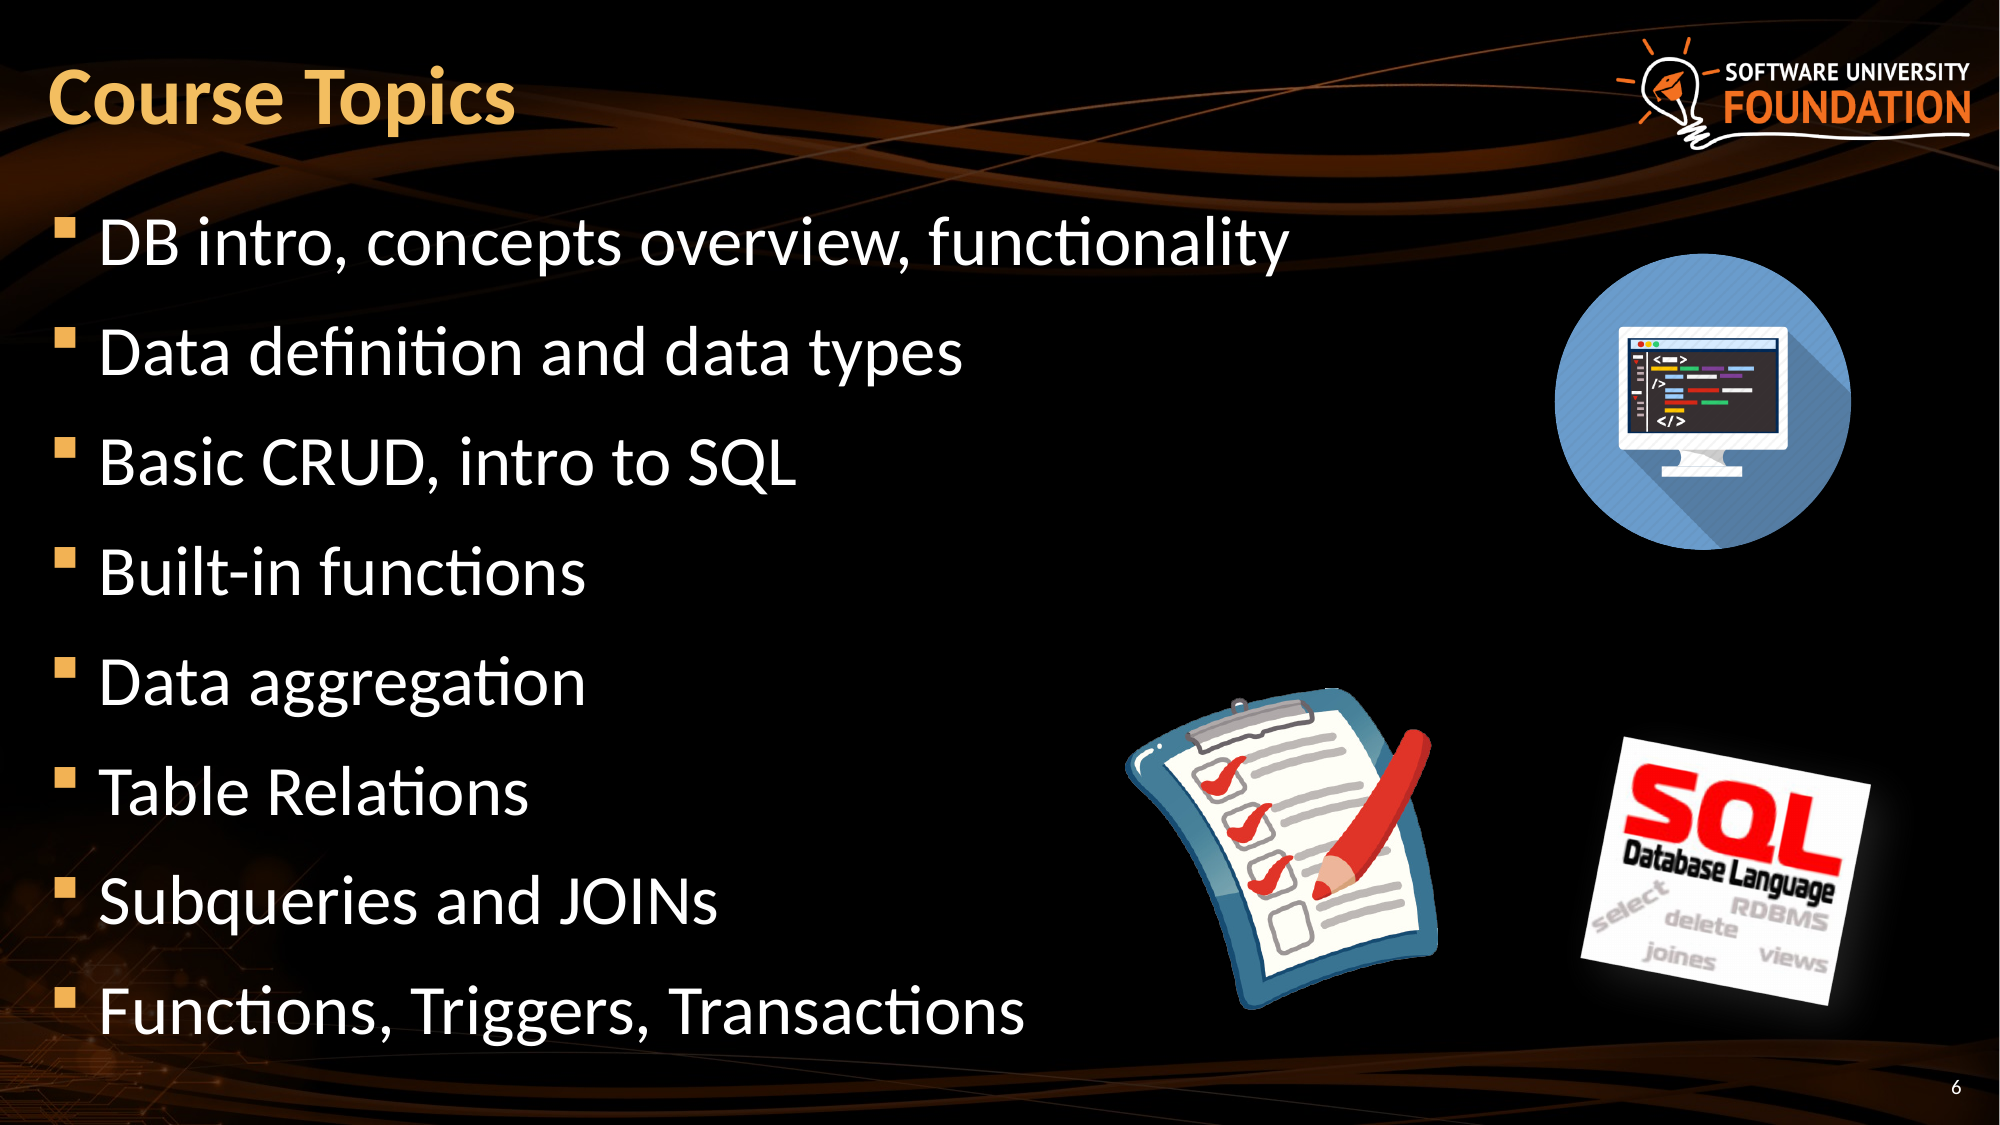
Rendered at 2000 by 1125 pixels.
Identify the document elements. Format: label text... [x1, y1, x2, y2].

title Course Topics [30, 6, 1602, 189]
list DB intro, concepts overview, functionality Data definition and data types Basic CRUD, intro to SQL Built-in functions Data aggregation Table Relations Subqueries and JOINs Functions, Triggers, Transactions [31, 188, 1968, 1103]
picture [0, 0, 2000, 1125]
